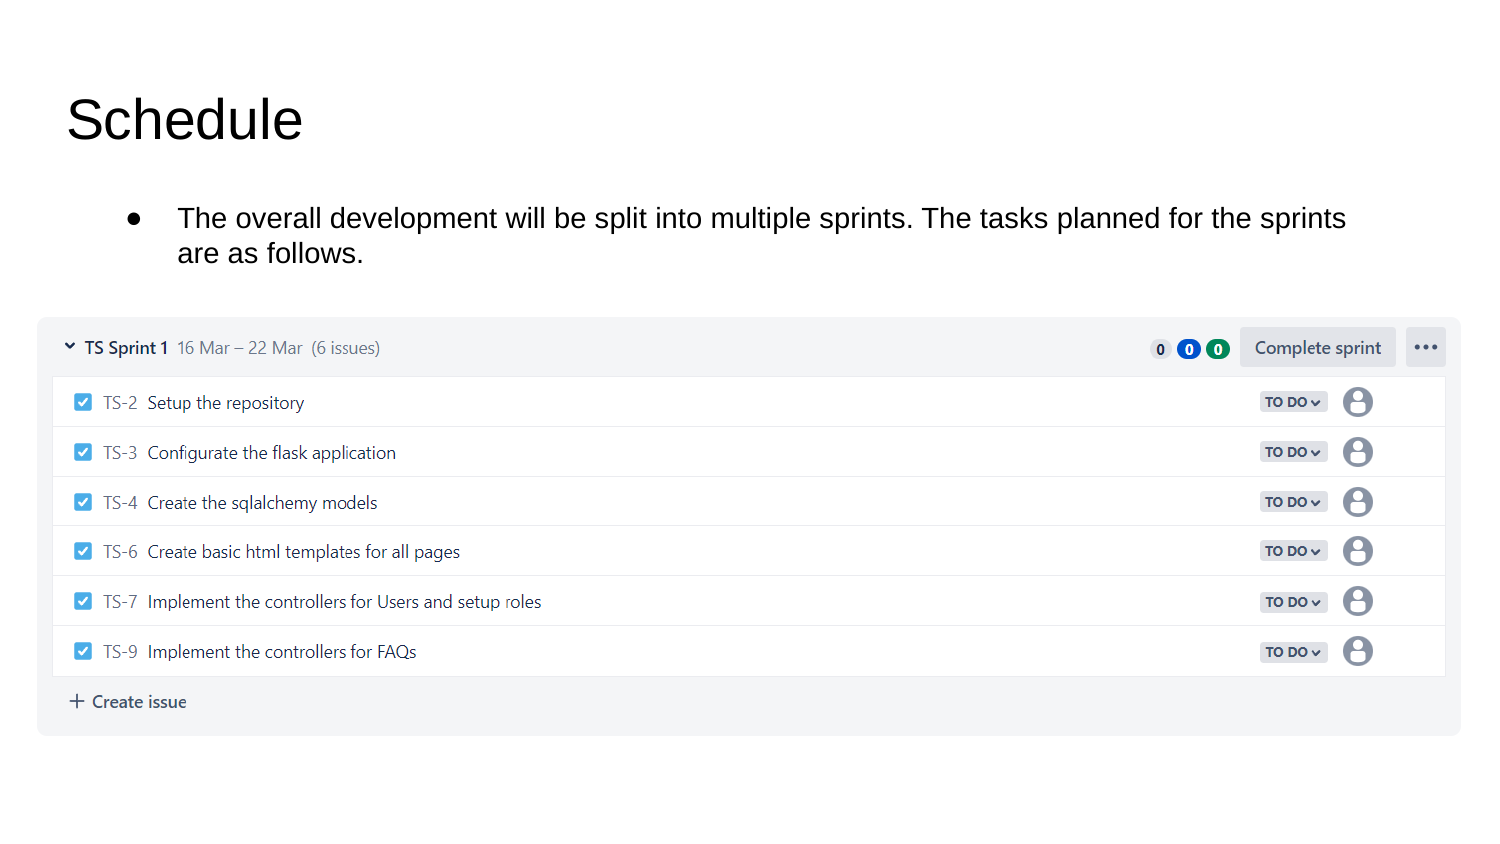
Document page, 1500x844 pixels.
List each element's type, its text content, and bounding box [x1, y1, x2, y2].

picture [24, 310, 1476, 740]
text_box The overall development will be split into multiple sprints. The tasks planned for the sprints are as follows. [87, 184, 1413, 285]
title Schedule [51, 72, 1449, 167]
